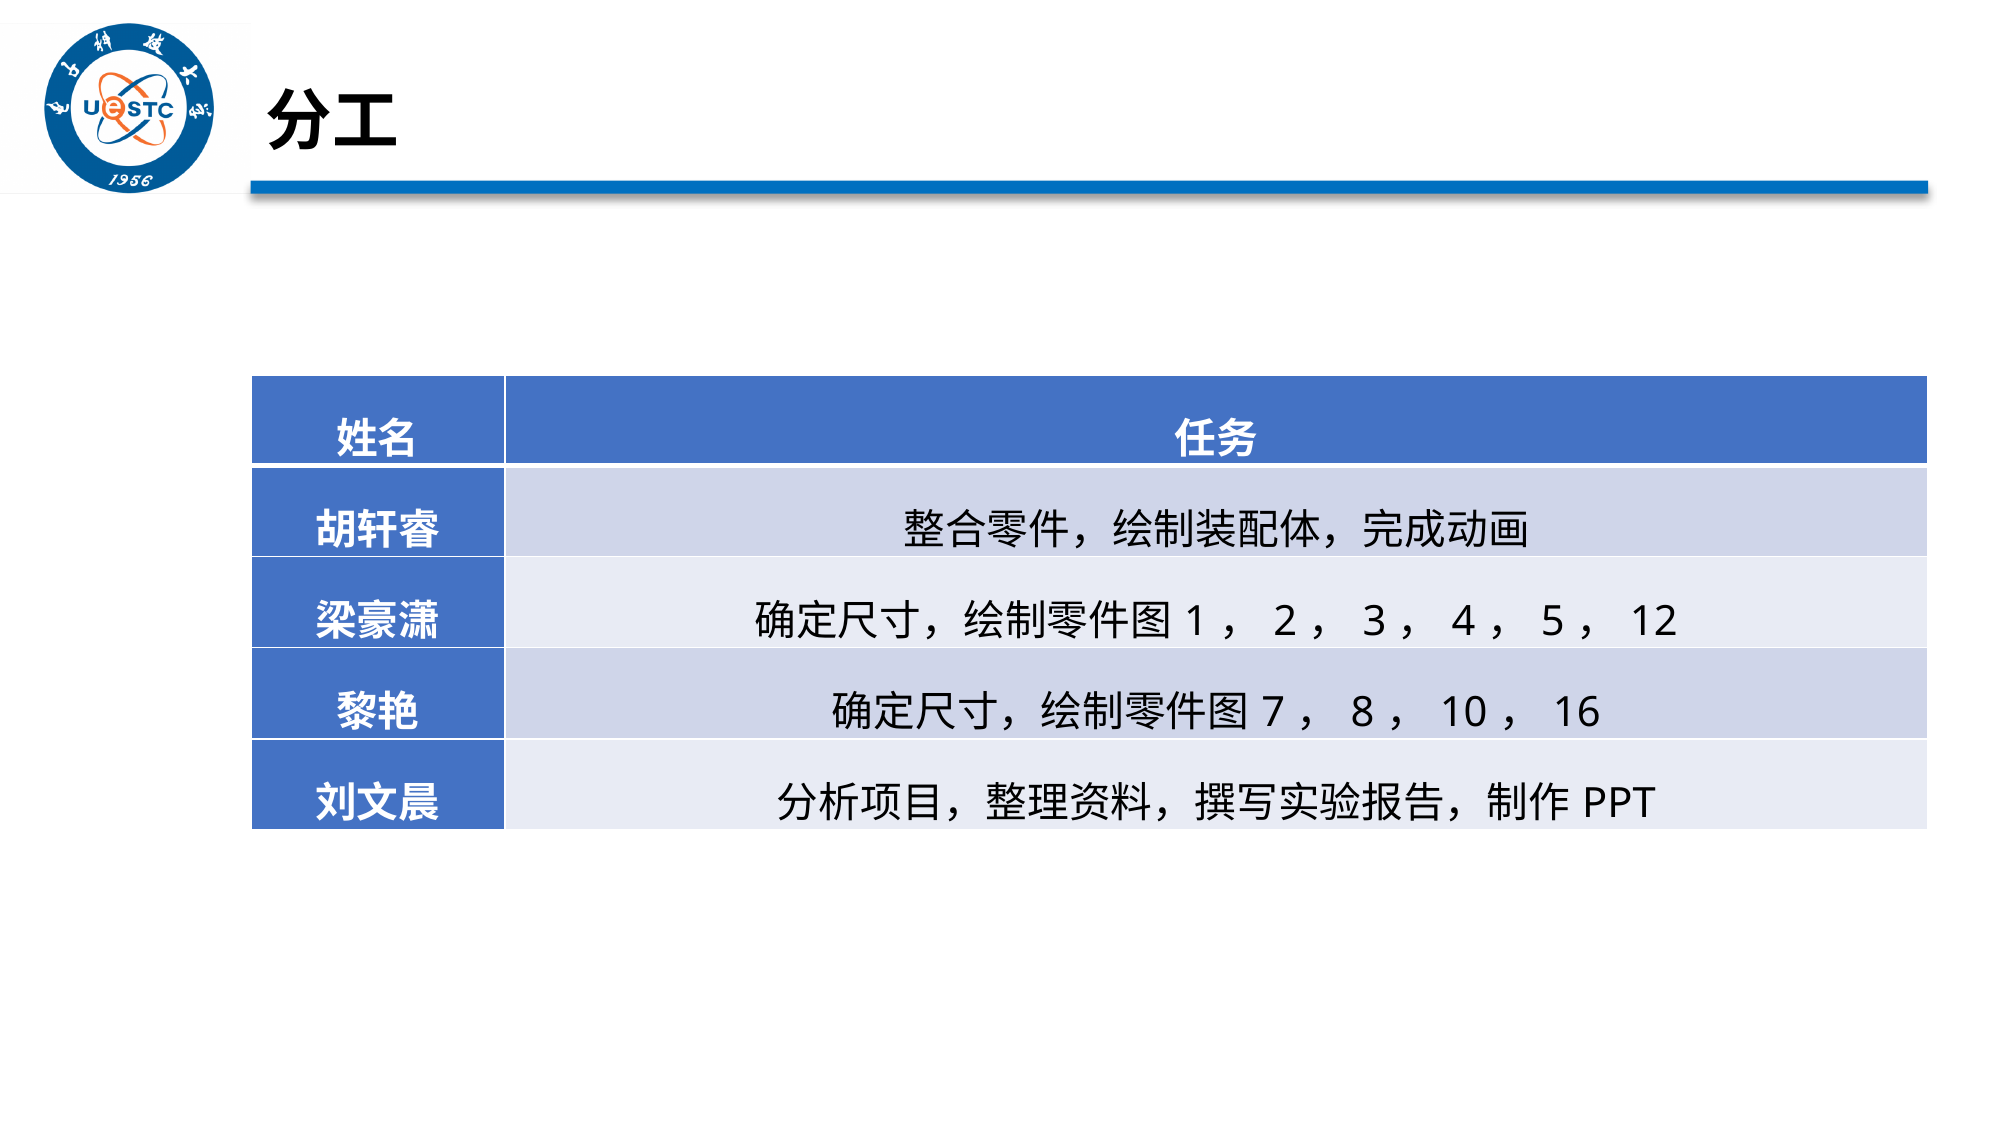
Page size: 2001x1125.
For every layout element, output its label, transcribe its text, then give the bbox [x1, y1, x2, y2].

table_cell 刘文晨 [252, 740, 504, 829]
table_cell 确定尺寸，绘制零件图1，2，3，4，5，12 [506, 557, 1927, 647]
table_cell 分析项目，整理资料，撰写实验报告，制作PPT [506, 740, 1927, 829]
table_cell 确定尺寸，绘制零件图7，8，10，16 [506, 648, 1927, 738]
text_box [250, 180, 1929, 195]
table_cell 黎艳 [252, 648, 504, 738]
table_cell 整合零件，绘制装配体，完成动画 [506, 468, 1927, 556]
table_cell 梁豪潇 [252, 557, 504, 647]
picture [0, 23, 251, 194]
title 分工 [251, 52, 1547, 180]
table_header 姓名 [252, 376, 504, 463]
table_header 任务 [506, 376, 1927, 463]
table_cell 胡轩睿 [252, 468, 504, 556]
